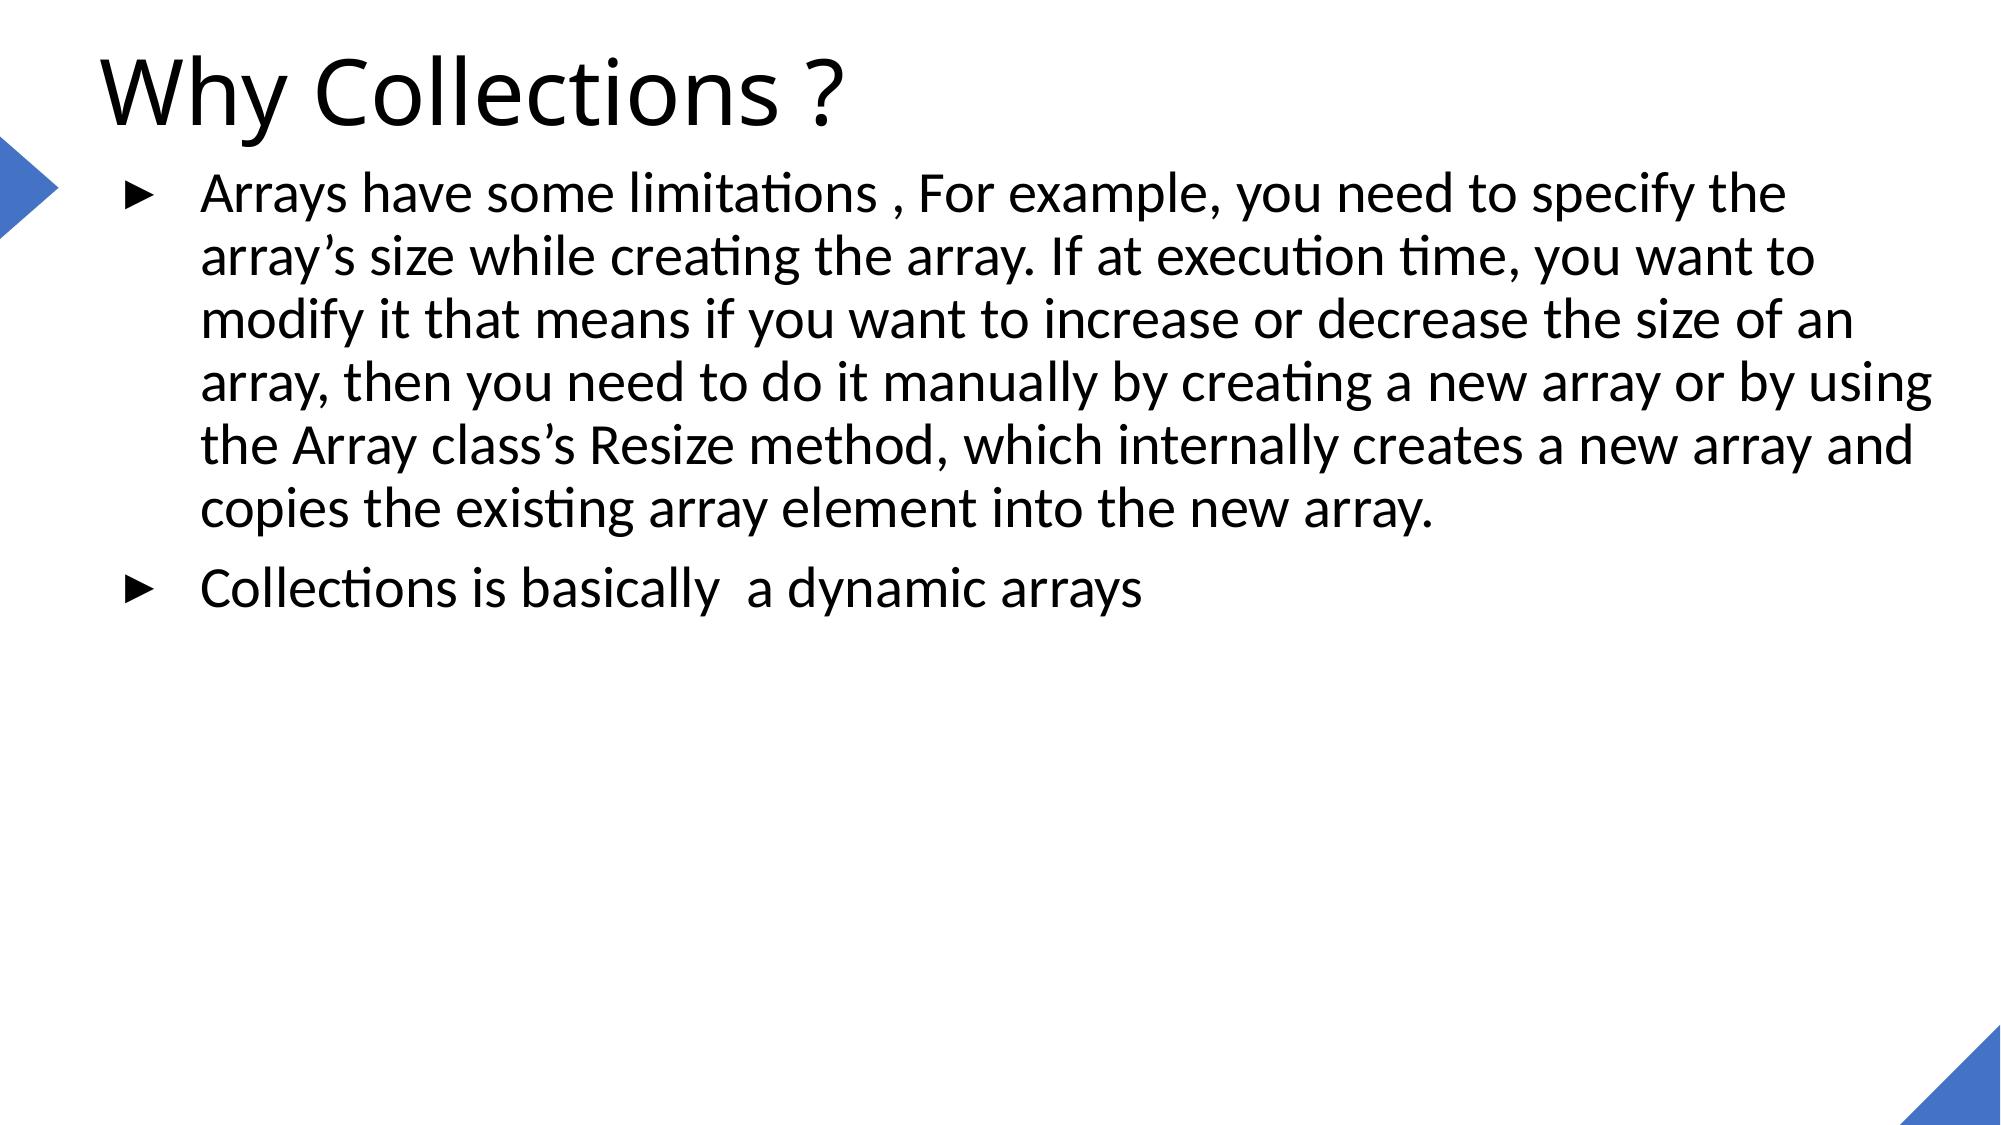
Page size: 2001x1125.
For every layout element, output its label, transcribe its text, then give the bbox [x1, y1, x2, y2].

title Why Collections ? [99, 46, 1269, 134]
list Arrays have some limitations , For example, you need to specify the array’s size while creating the array. If at execution time, you want to modify it that means if you want to increase or decrease the size of an array, then you need to do it manually by creating a new array or by using the Array class’s Resize method, which internally creates a new array and copies the existing array element into the new array. Collections is basically a dynamic arrays [99, 162, 1945, 1079]
